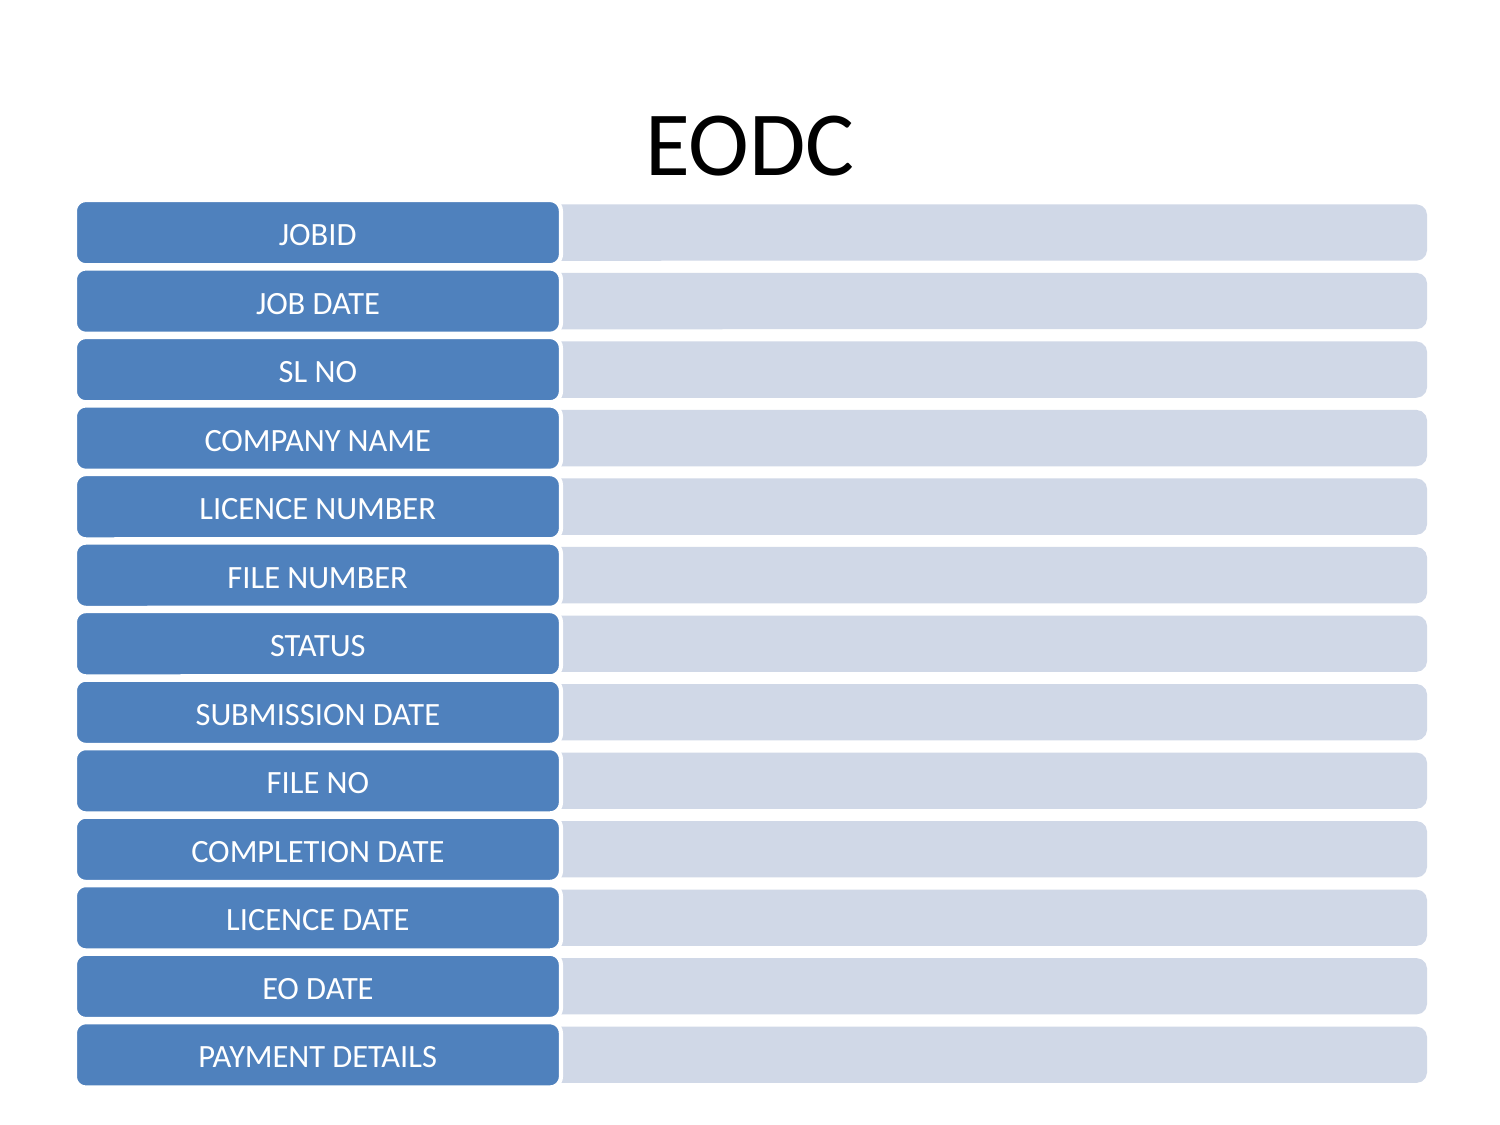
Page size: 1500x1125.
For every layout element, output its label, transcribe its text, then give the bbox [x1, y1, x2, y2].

title EODC [75, 45, 1425, 199]
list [74, 199, 1426, 1088]
